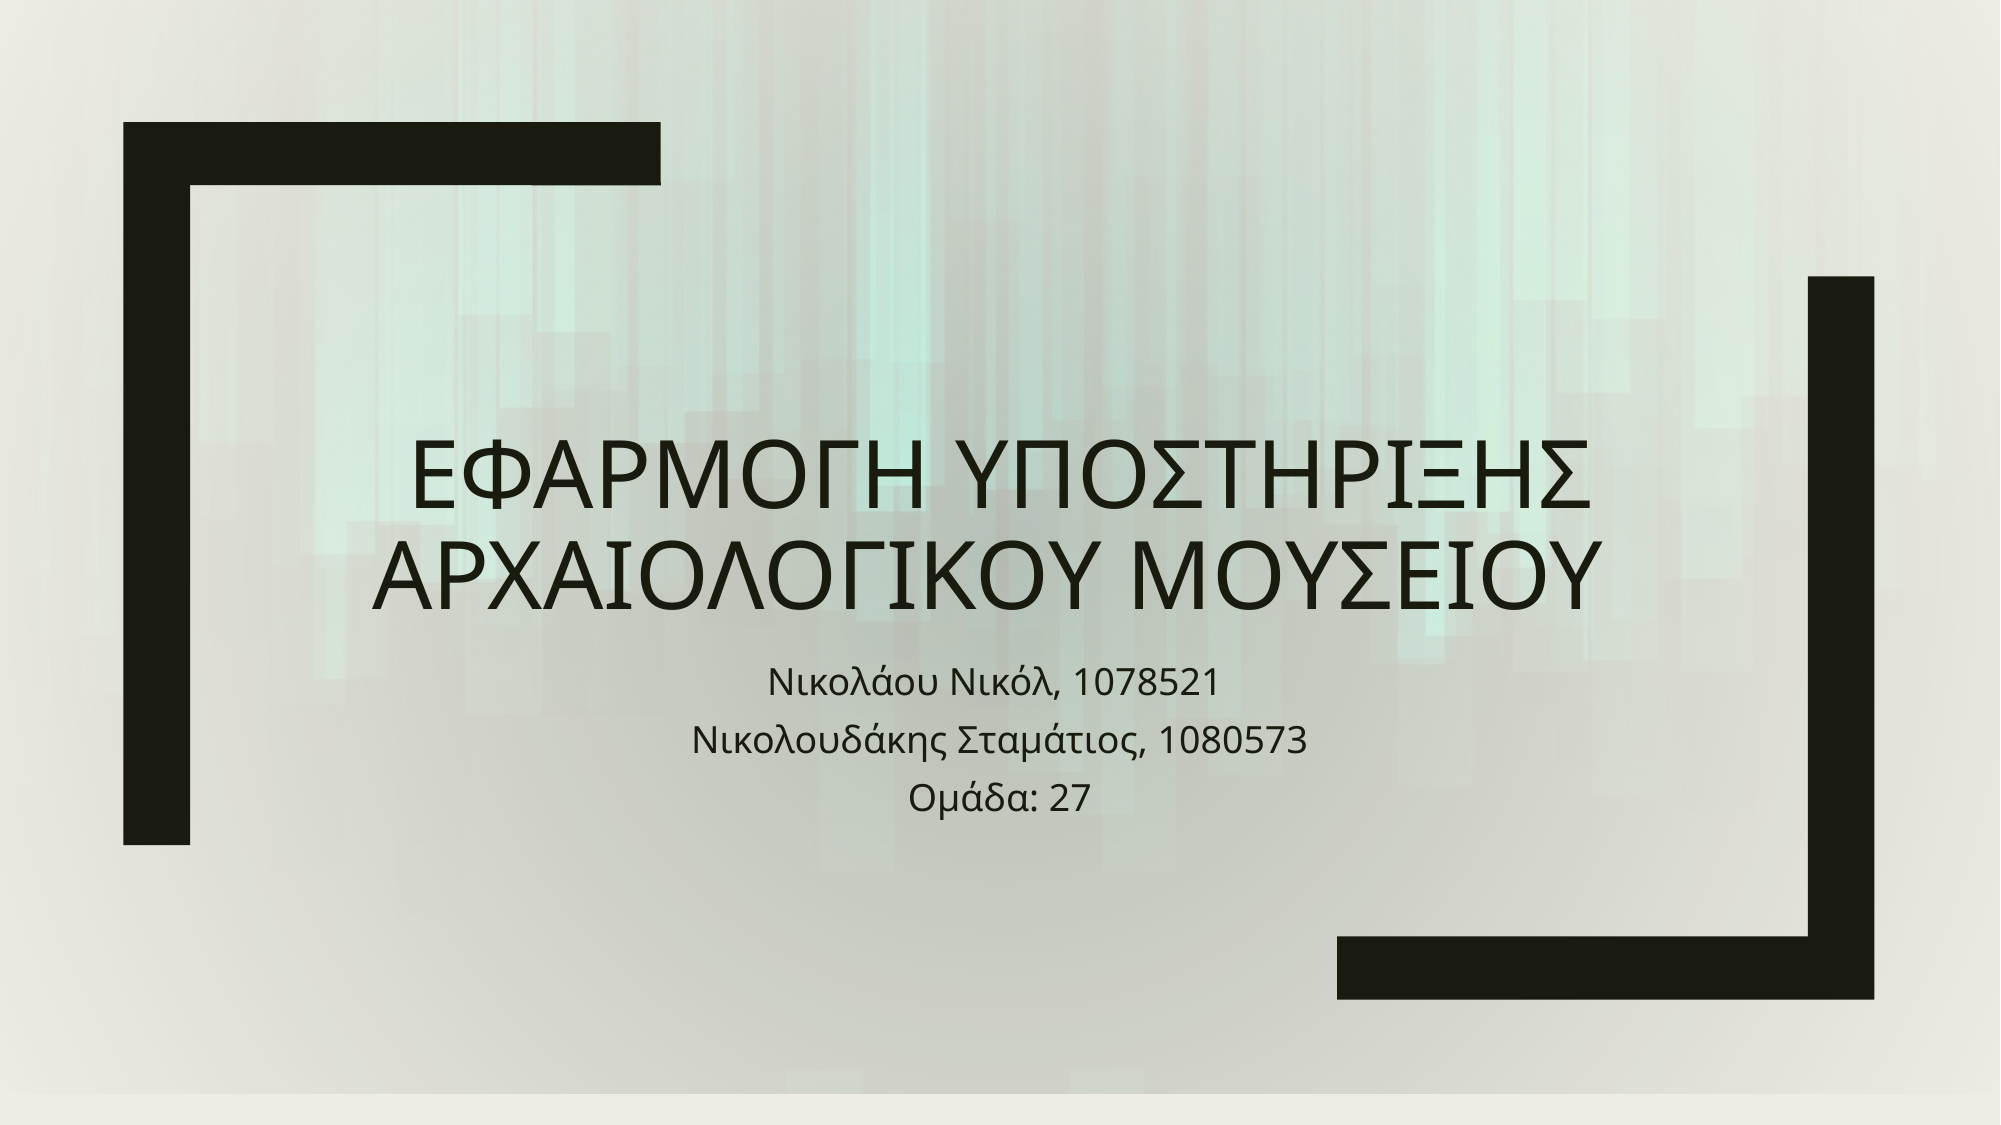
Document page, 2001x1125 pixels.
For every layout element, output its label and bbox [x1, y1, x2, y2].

picture [0, 0, 2000, 1094]
text_box [0, 1094, 2000, 1125]
